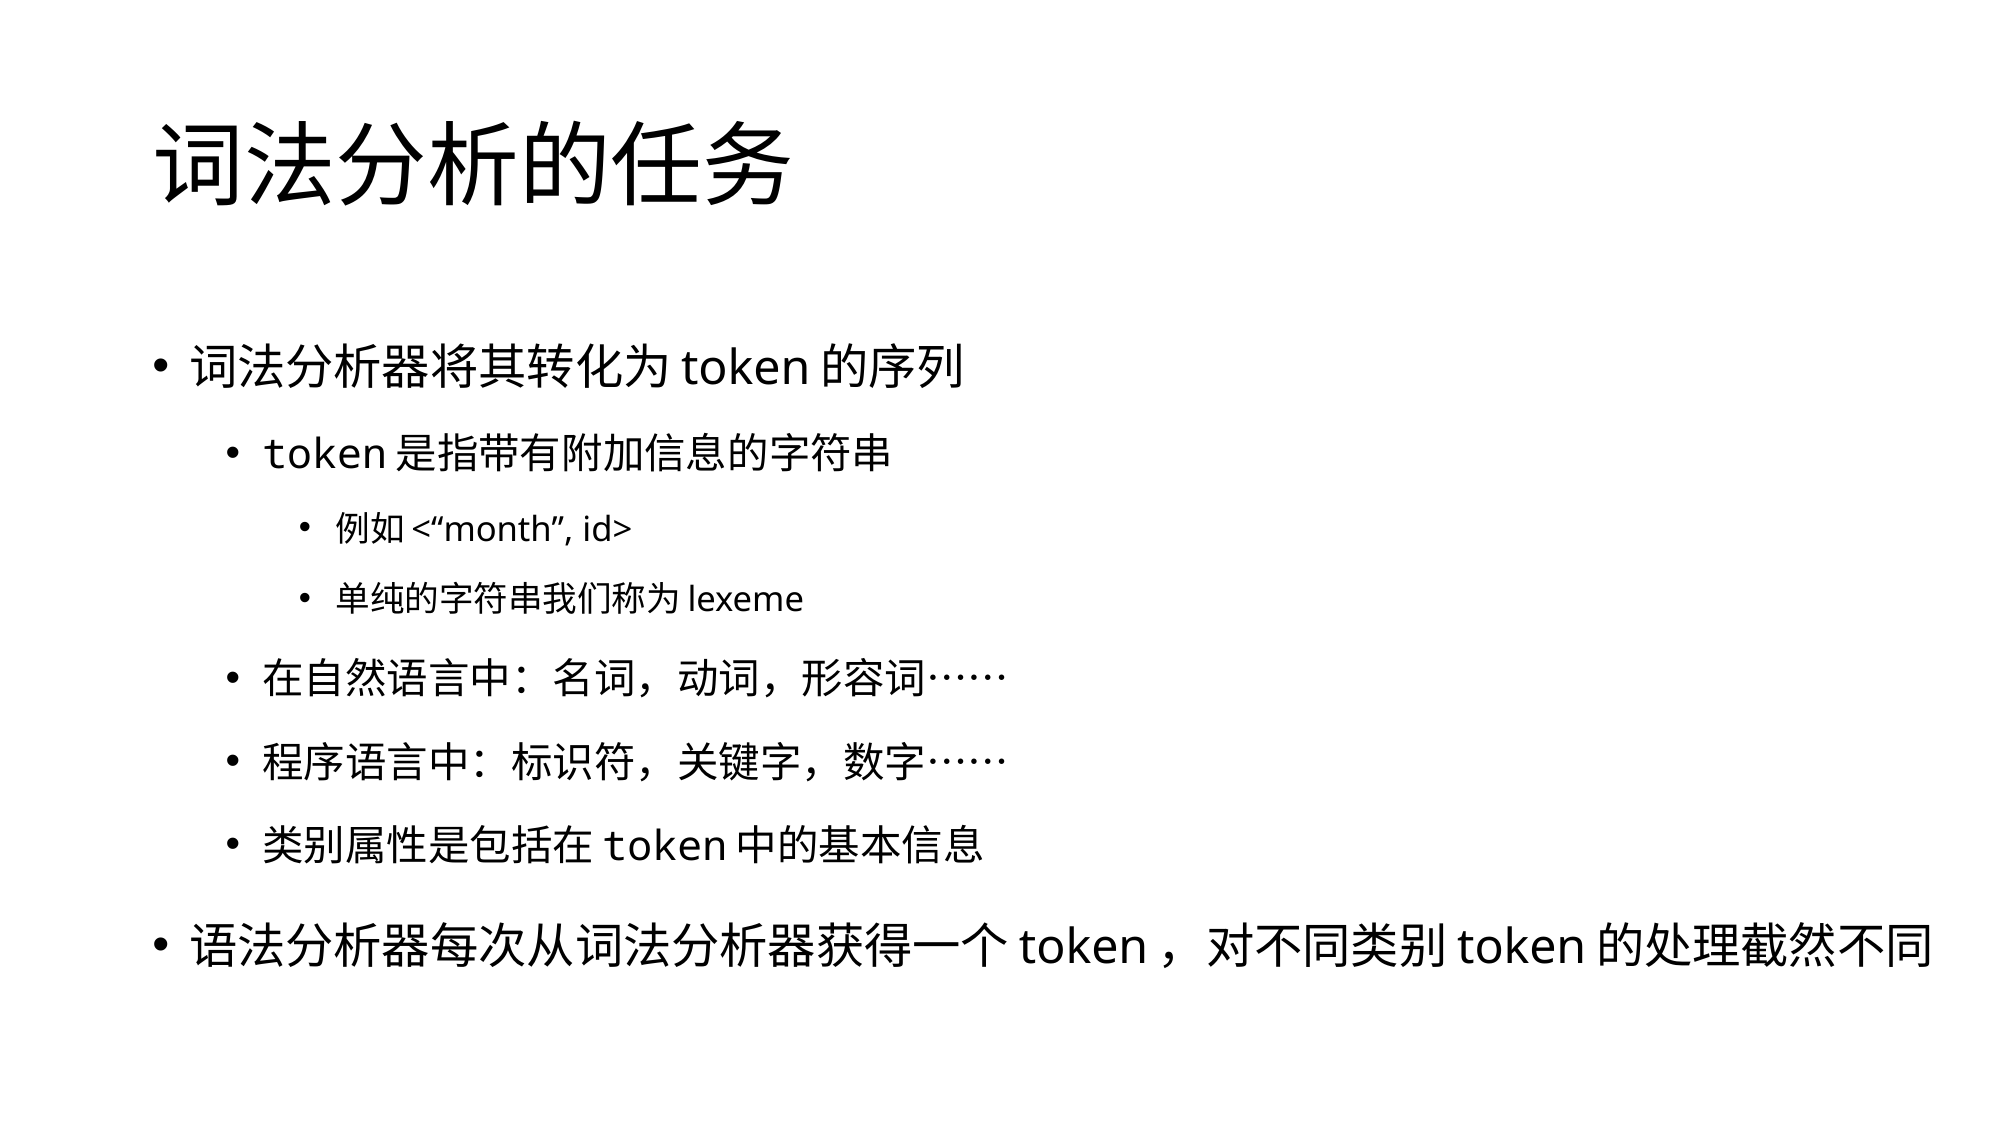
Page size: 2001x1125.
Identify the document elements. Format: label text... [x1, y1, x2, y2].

list 词法分析器将其转化为token的序列 token是指带有附加信息的字符串 例如<“month”, id> 单纯的字符串我们称为lexeme 在自然语言中：名词，动词，形容词…… 程序语言中：标识符，关键字，数字…… 类别属性是包括在token中的基本信息 语法分析器每次从词法分析器获得一个token，对不同类别token的处理截然不同 [137, 299, 1975, 1014]
title 词法分析的任务 [137, 59, 1863, 278]
